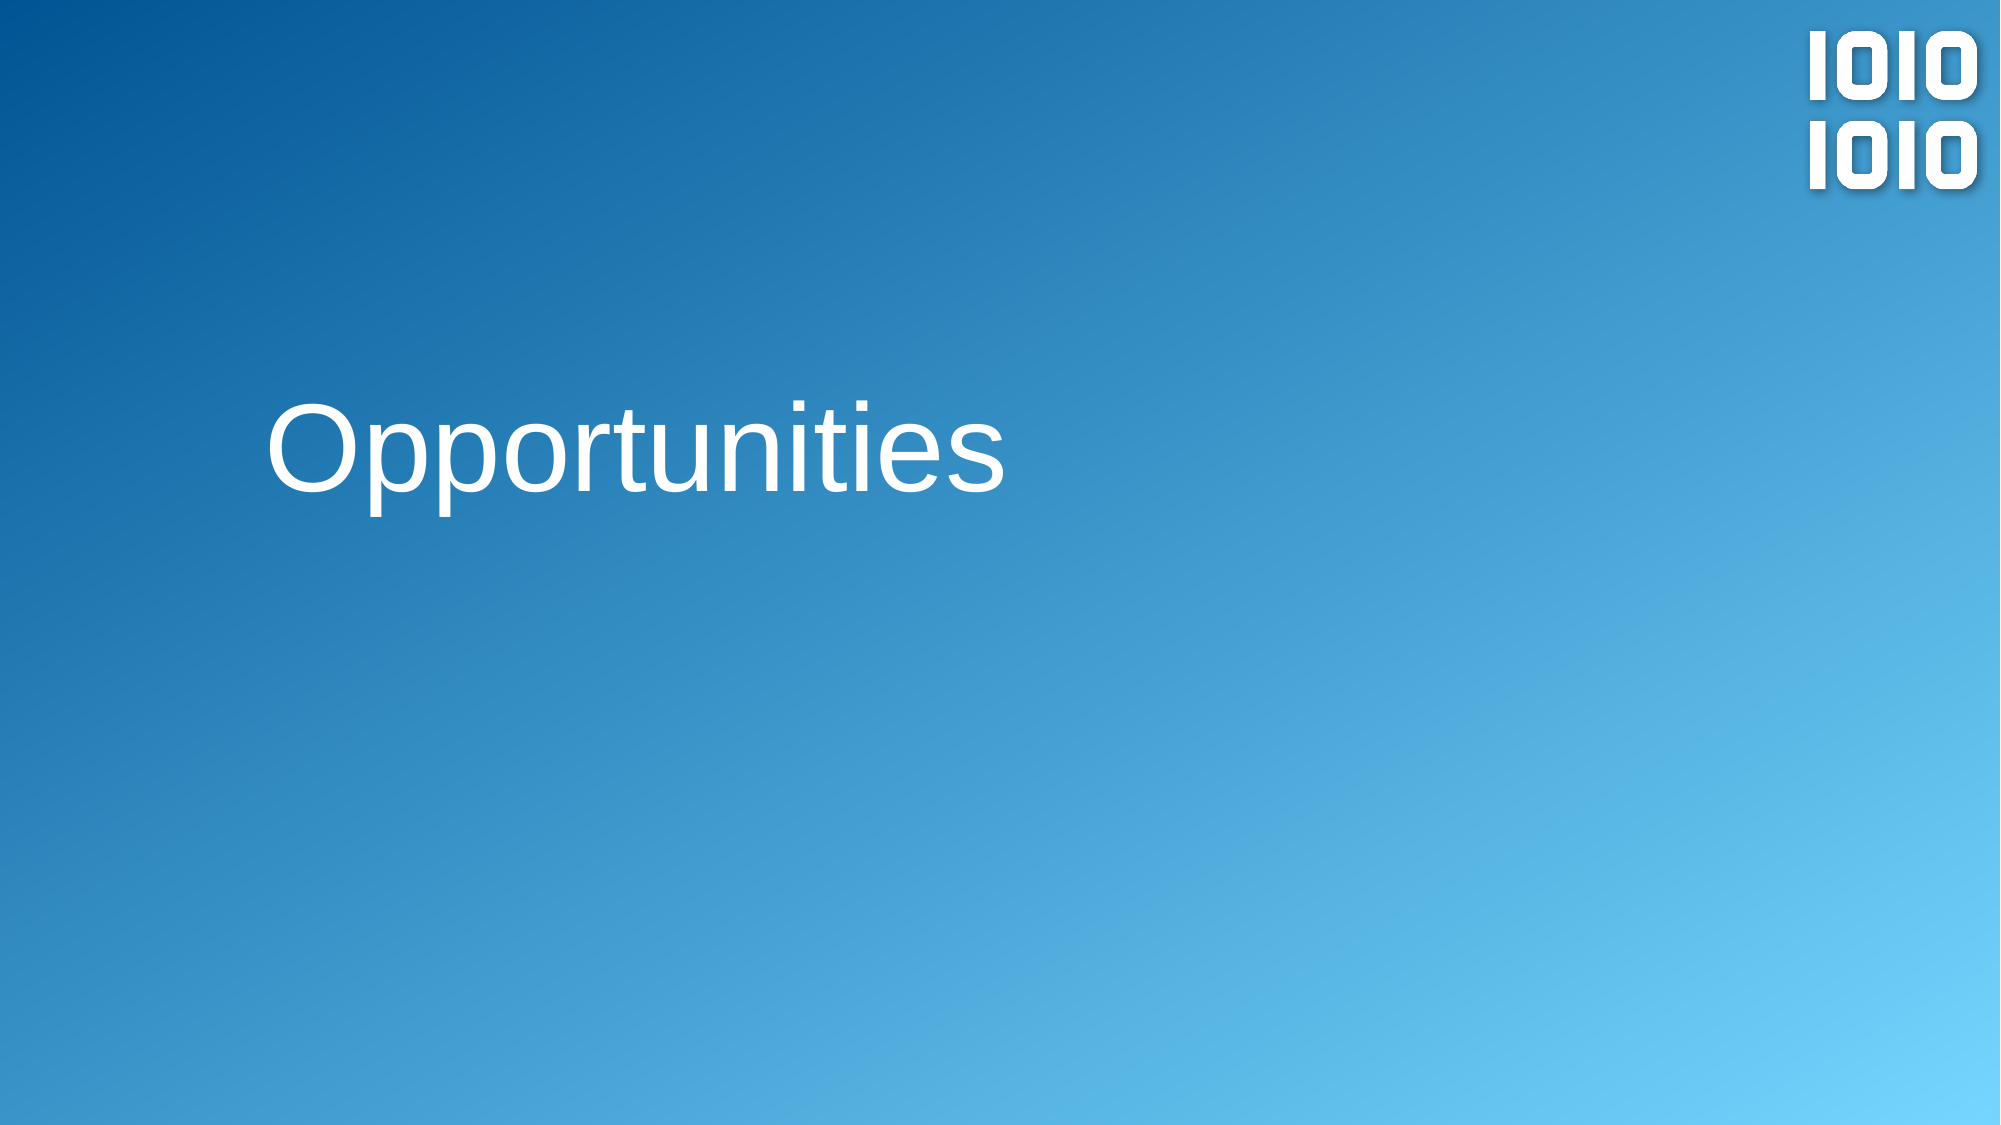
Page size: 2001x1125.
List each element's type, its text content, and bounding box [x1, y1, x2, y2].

picture [1786, 3, 2000, 217]
title Opportunities [249, 208, 1750, 527]
